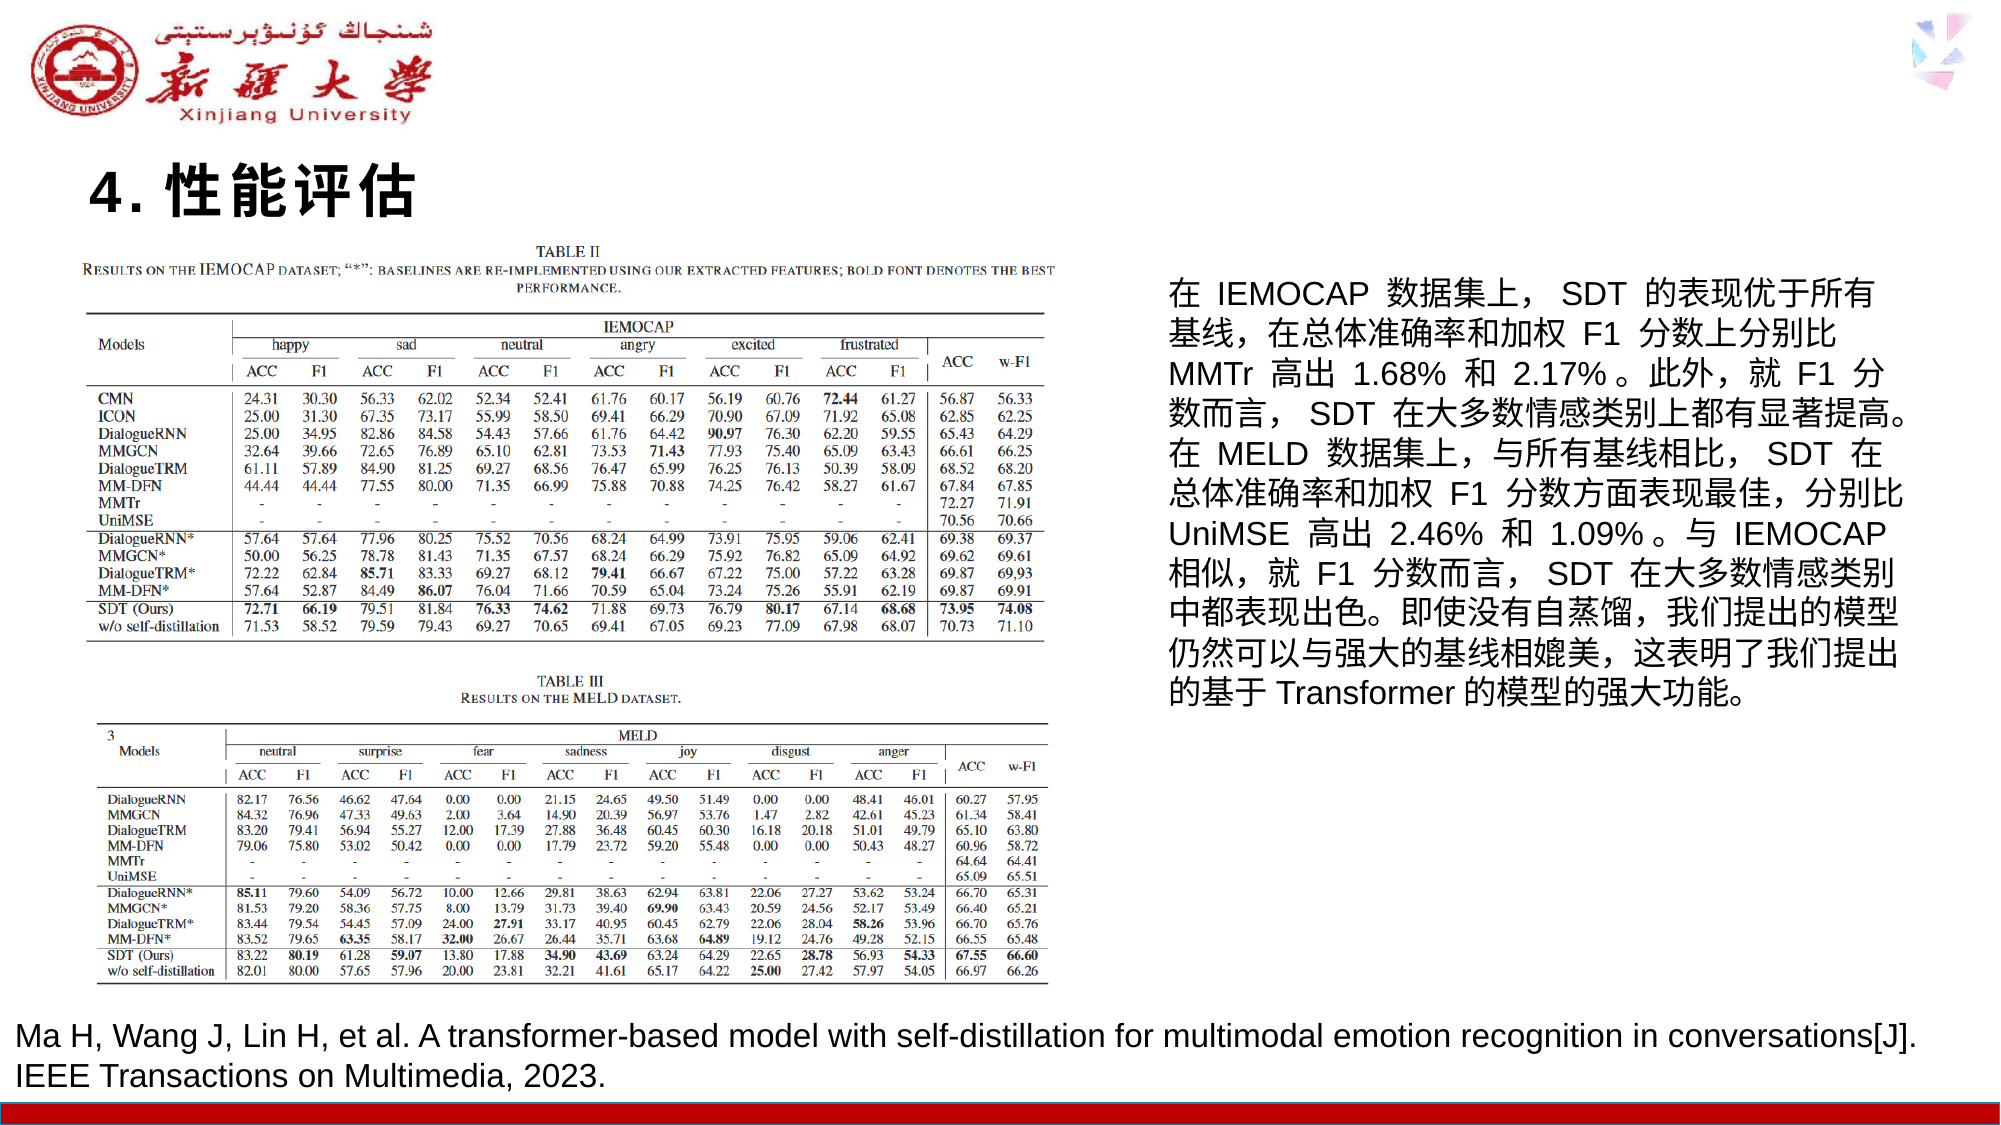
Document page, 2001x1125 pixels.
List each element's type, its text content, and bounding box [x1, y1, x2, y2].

picture [0, 0, 482, 143]
text_box Ma H, Wang J, Lin H, et al. A transformer-based model with self-distillation for multimodal emotion recognition in conversations[J]. IEEE Transactions on Multimedia, 2023. [0, 1007, 2000, 1102]
text_box 4.性能评估 [74, 130, 1875, 247]
picture [1881, 0, 2000, 101]
picture [74, 227, 1056, 647]
picture [92, 673, 1058, 990]
text_box [0, 1102, 2000, 1125]
text_box 在 IEMOCAP 数据集上，SDT 的表现优于所有基线，在总体准确率和加权 F1 分数上分别比 MMTr 高出 1.68% 和 2.17%。此外，就 F1 分数而言，SDT 在大多数情感类别上都有显著提高。在 MELD 数据集上，与所有基线相比，SDT 在总体准确率和加权 F1 分数方面表现最佳，分别比 UniMSE 高出 2.46% 和 1.09%。与 IEMOCAP 相似，就 F1 分数而言，SDT 在大多数情感类别中都表现出色。即使没有自蒸馏，我们提出的模型仍然可以与强大的基线相媲美，这表明了我们提出的基于Transformer的模型的强大功能。 [1153, 264, 1923, 719]
